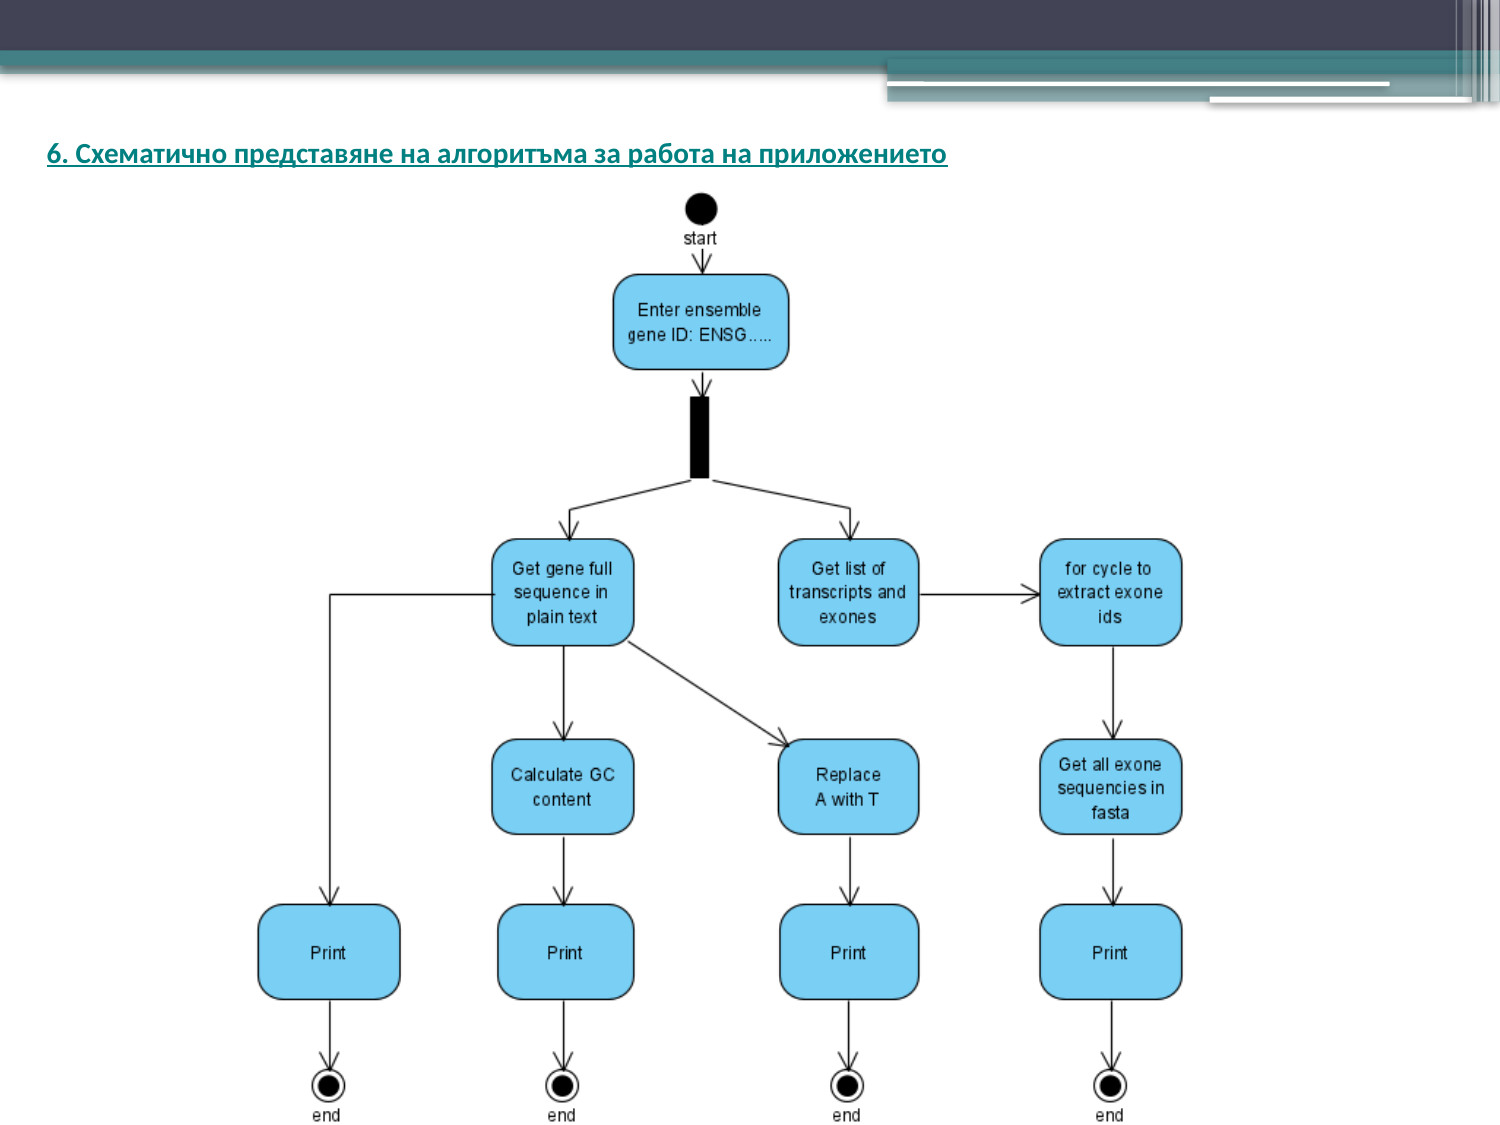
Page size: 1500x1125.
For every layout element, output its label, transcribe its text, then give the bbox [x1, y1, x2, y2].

text_box 6. Схематично представяне на алгоритъма за работа на приложението [31, 126, 963, 177]
picture [229, 176, 1212, 1125]
